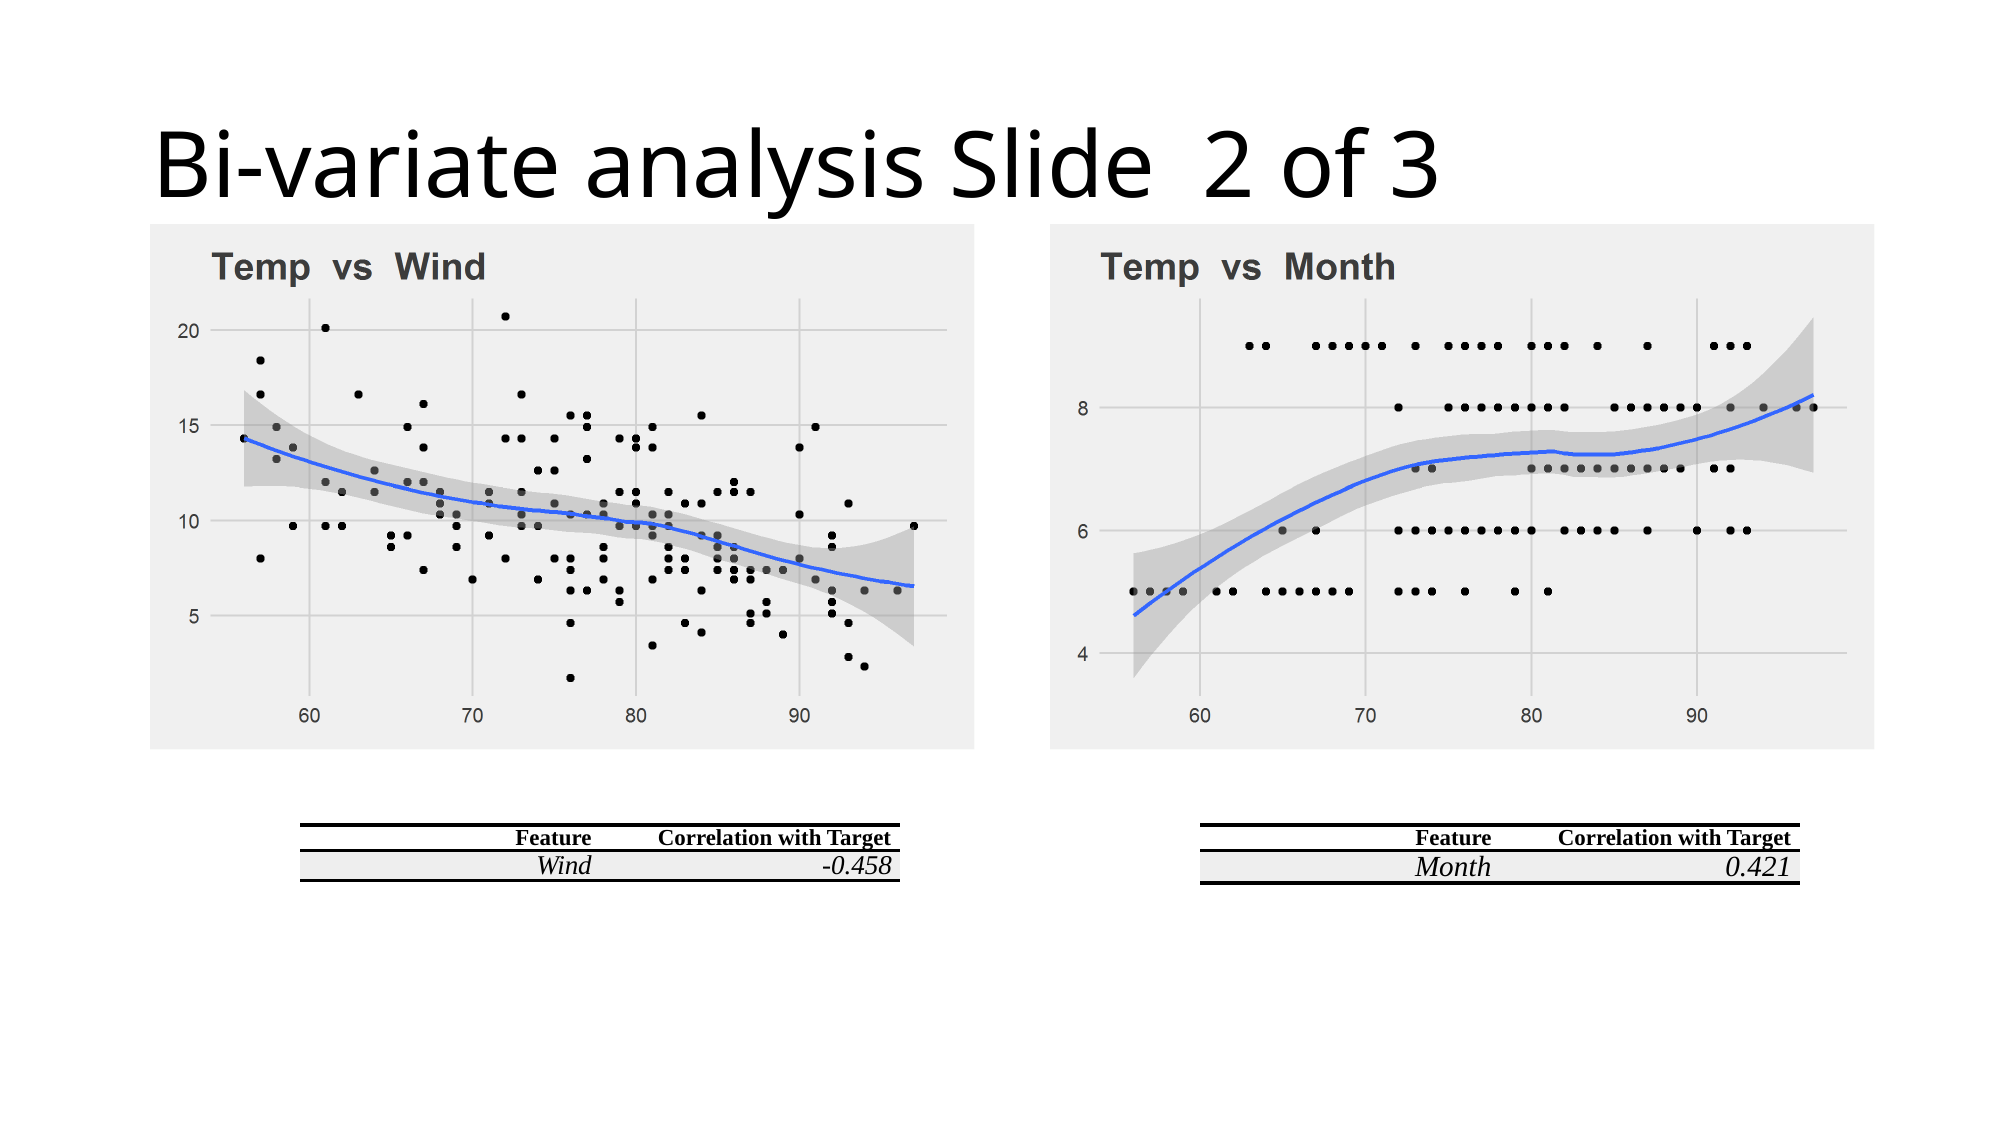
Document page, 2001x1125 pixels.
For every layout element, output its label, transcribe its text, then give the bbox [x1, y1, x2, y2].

table_cell Wind [300, 852, 600, 879]
table_header Correlation with Target [1500, 827, 1800, 849]
table_cell -0.458 [600, 852, 900, 879]
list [1049, 224, 1875, 750]
table_cell 0.421 [1500, 852, 1800, 881]
table_header Correlation with Target [600, 827, 900, 849]
table_header Feature [1200, 827, 1500, 849]
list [149, 224, 975, 750]
table_header Feature [300, 827, 600, 849]
table_cell Month [1200, 852, 1500, 881]
title Bi-variate analysis Slide 2 of 3 [137, 59, 1863, 277]
